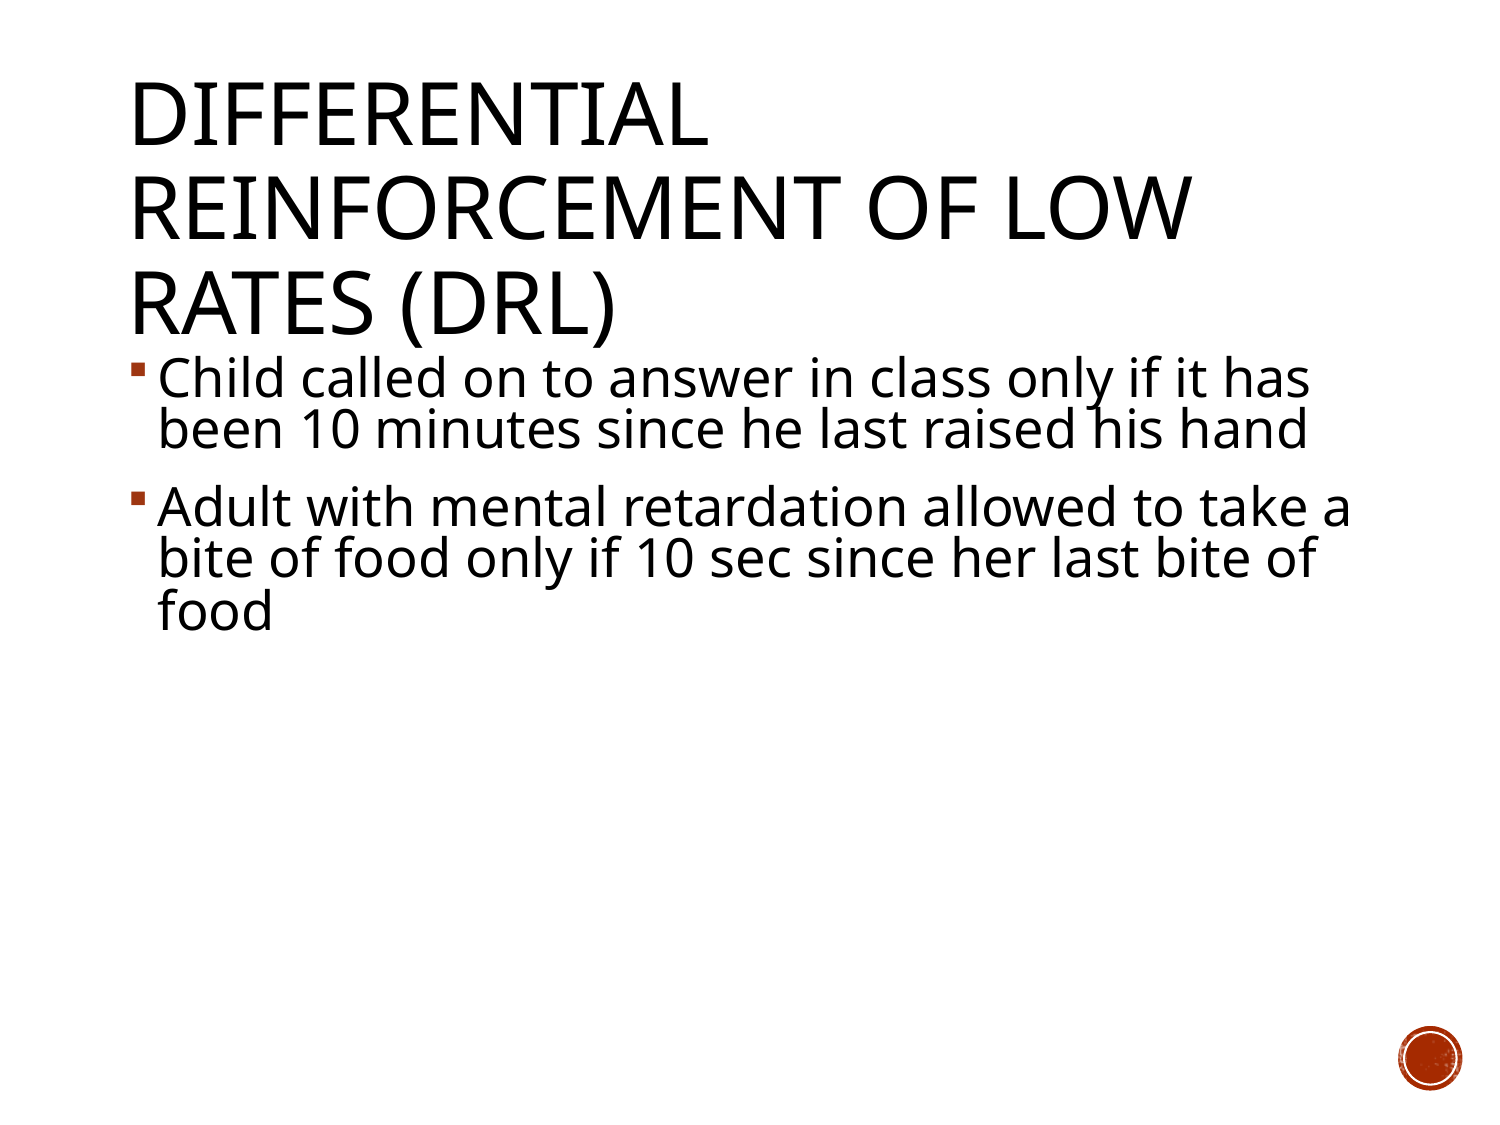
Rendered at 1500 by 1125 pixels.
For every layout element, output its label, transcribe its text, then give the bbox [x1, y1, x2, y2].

title Differential Reinforcement of Low Rates (DRL) [112, 79, 1388, 344]
list Child called on to answer in class only if it has been 10 minutes since he last raised his hand Adult with mental retardation allowed to take a bite of food only if 10 sec since her last bite of food [112, 348, 1388, 1013]
